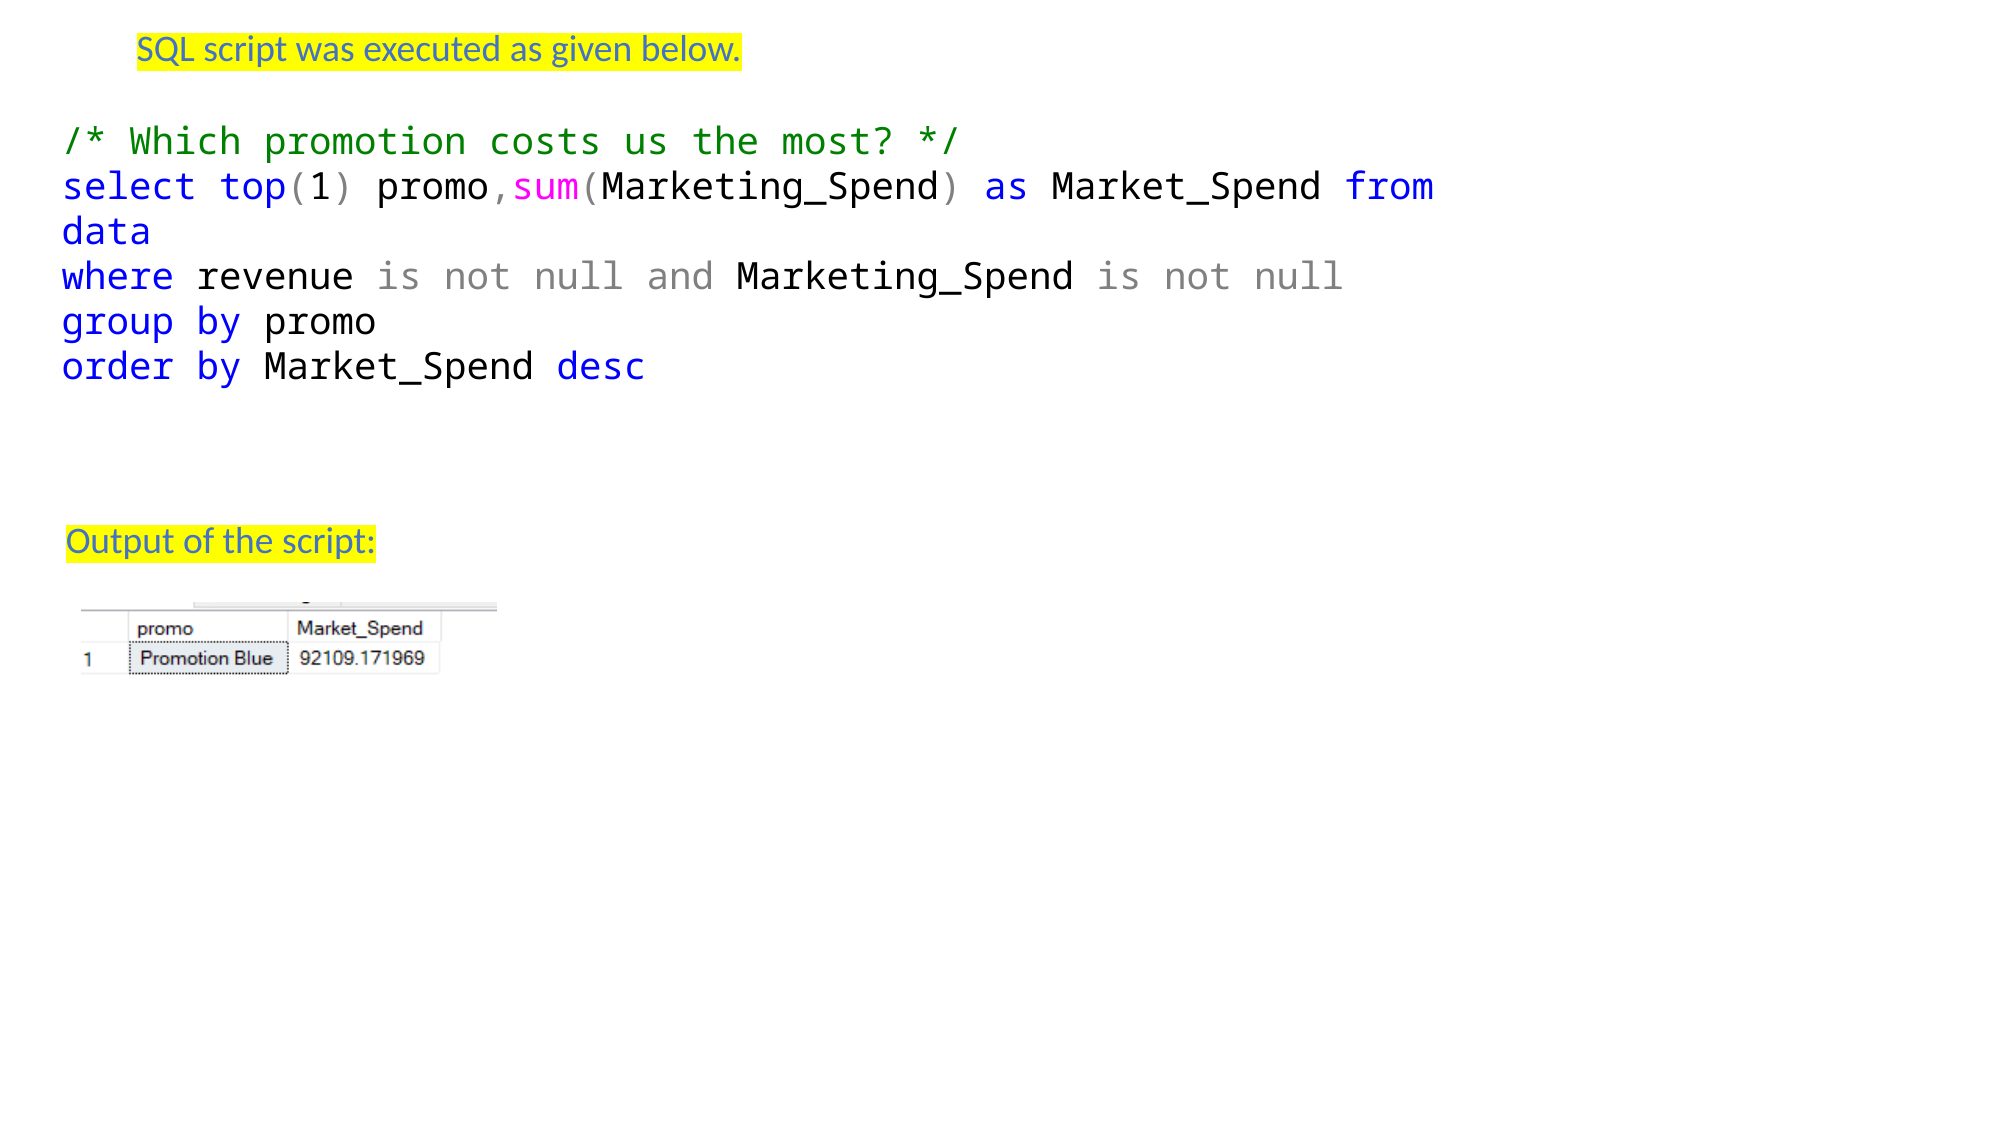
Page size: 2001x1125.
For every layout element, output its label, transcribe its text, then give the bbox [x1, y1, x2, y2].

picture [80, 602, 497, 725]
text_box SQL script was executed as given below. /* Which promotion costs us the most? */ select top(1) promo,sum(Marketing_Spend) as Market_Spend from data where revenue is not null and Marketing_Spend is not null group by promo order by Market_Spend desc [46, 13, 1507, 395]
text_box Output of the script: [0, 505, 1712, 662]
